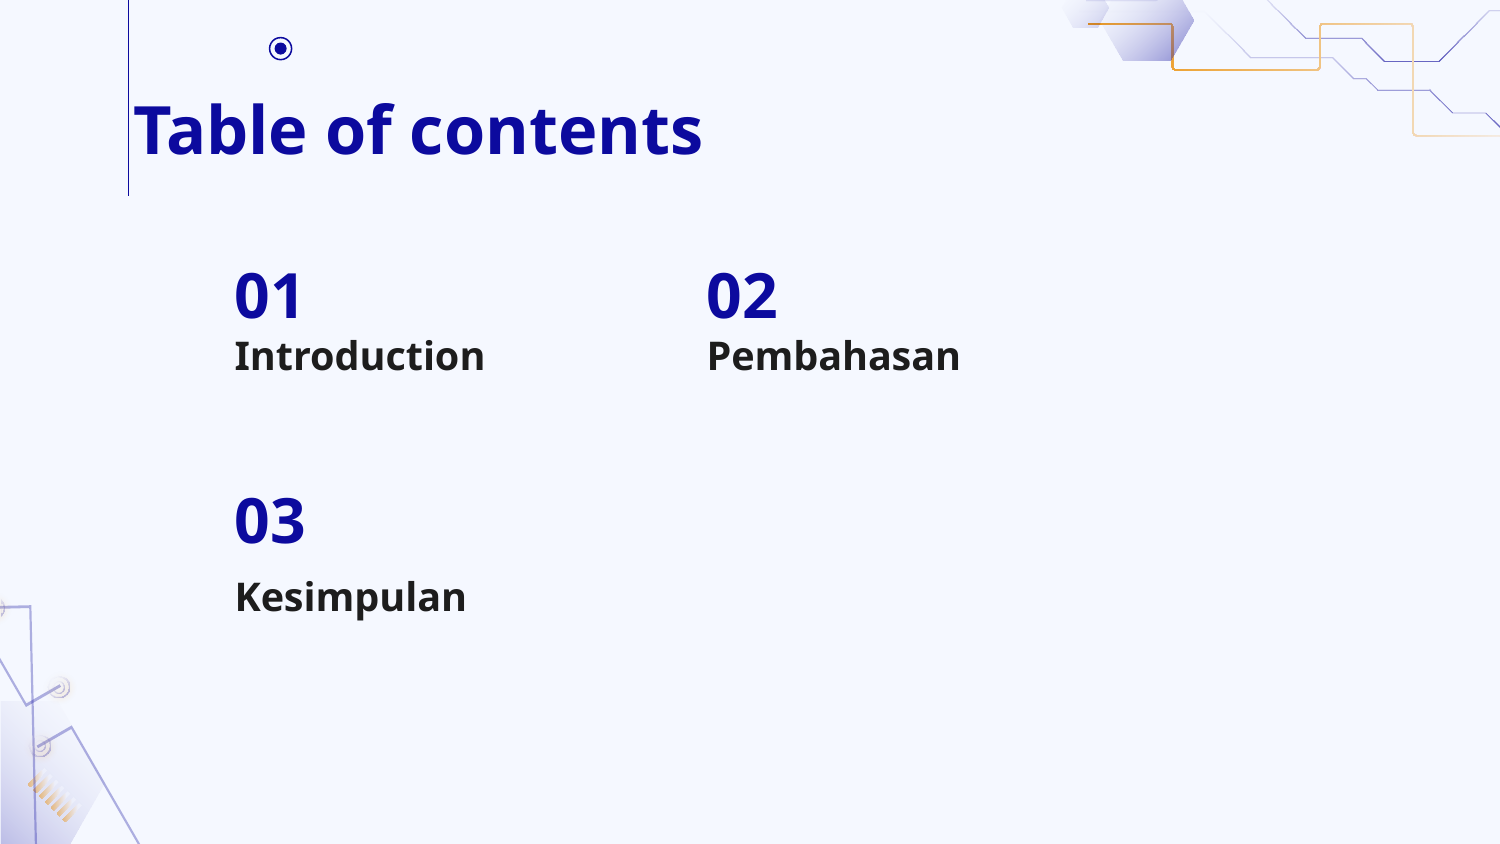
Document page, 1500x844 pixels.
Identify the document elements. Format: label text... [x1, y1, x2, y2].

subtitle Pembahasan [691, 327, 1223, 394]
title 01 [219, 241, 394, 347]
title Table of contents [118, 72, 1382, 167]
title 03 [219, 465, 394, 568]
subtitle Kesimpulan [219, 568, 751, 635]
title 02 [691, 241, 866, 327]
subtitle Introduction [219, 327, 691, 394]
